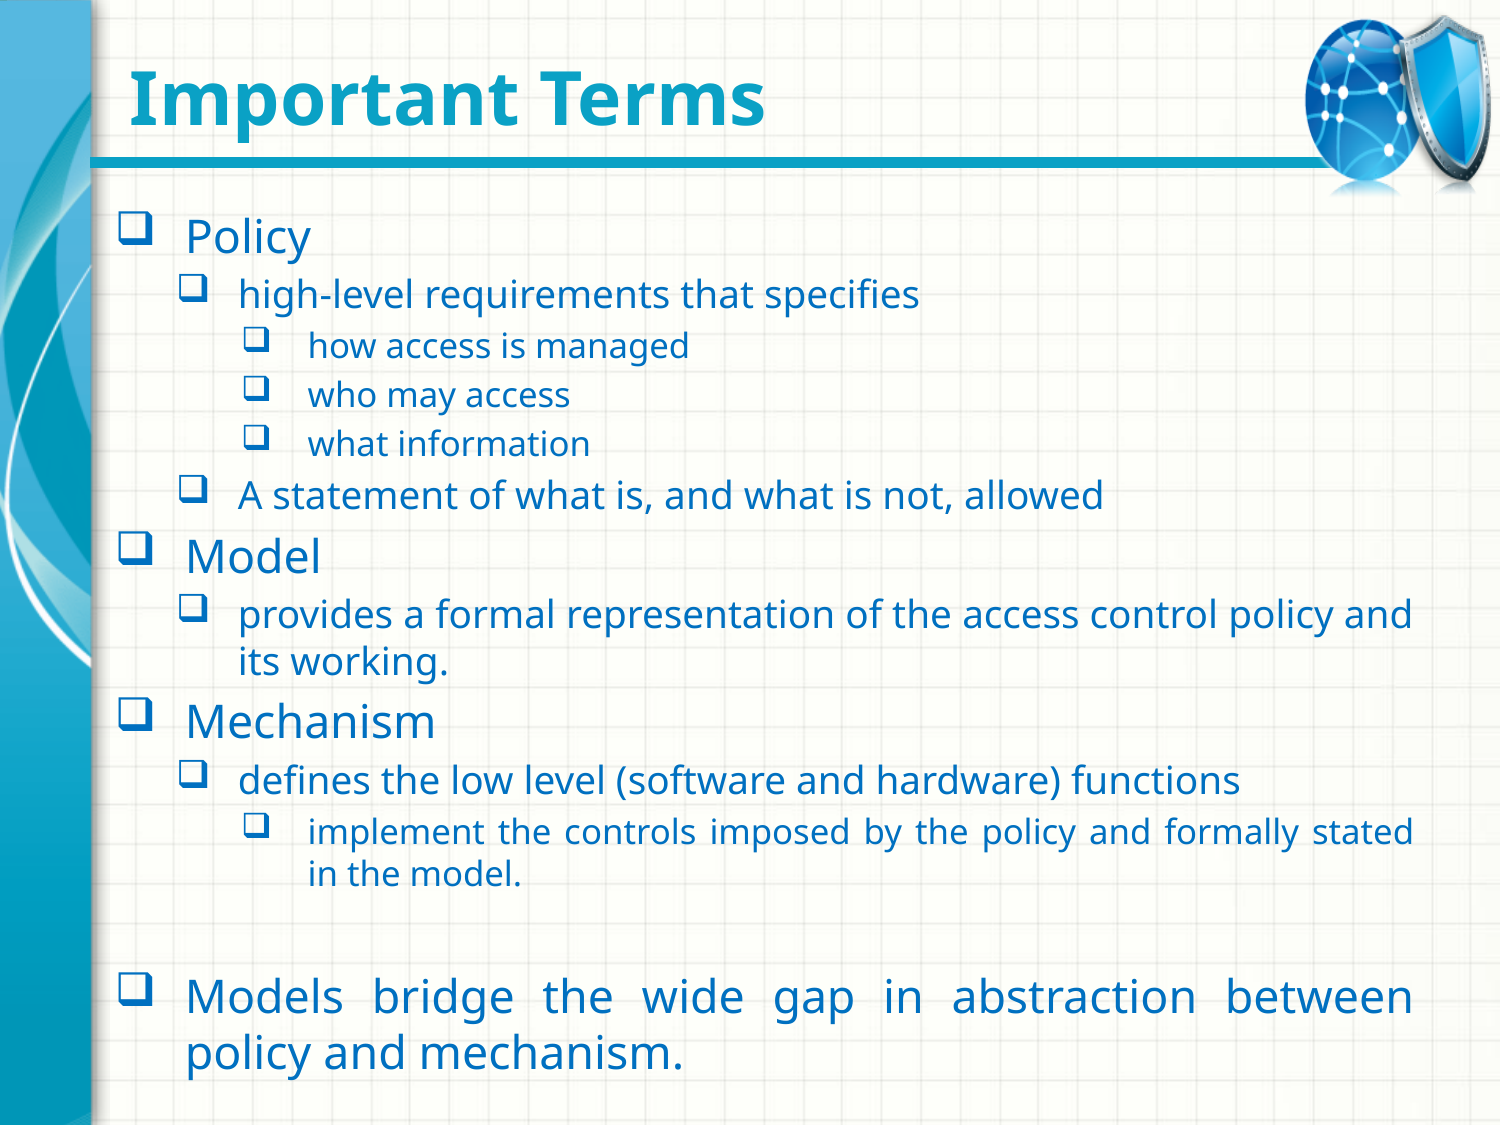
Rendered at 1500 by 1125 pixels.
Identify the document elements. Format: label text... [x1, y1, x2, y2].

title Important Terms [99, 24, 1475, 167]
list Policy high-level requirements that specifies how access is managed who may access what information A statement of what is, and what is not, allowed Model provides a formal representation of the access control policy and its working. Mechanism defines the low level (software and hardware) functions implement the controls imposed by the policy and formally stated in the model. Models bridge the wide gap in abstraction between policy and mechanism. [99, 191, 1475, 1100]
picture [0, 0, 1500, 1125]
